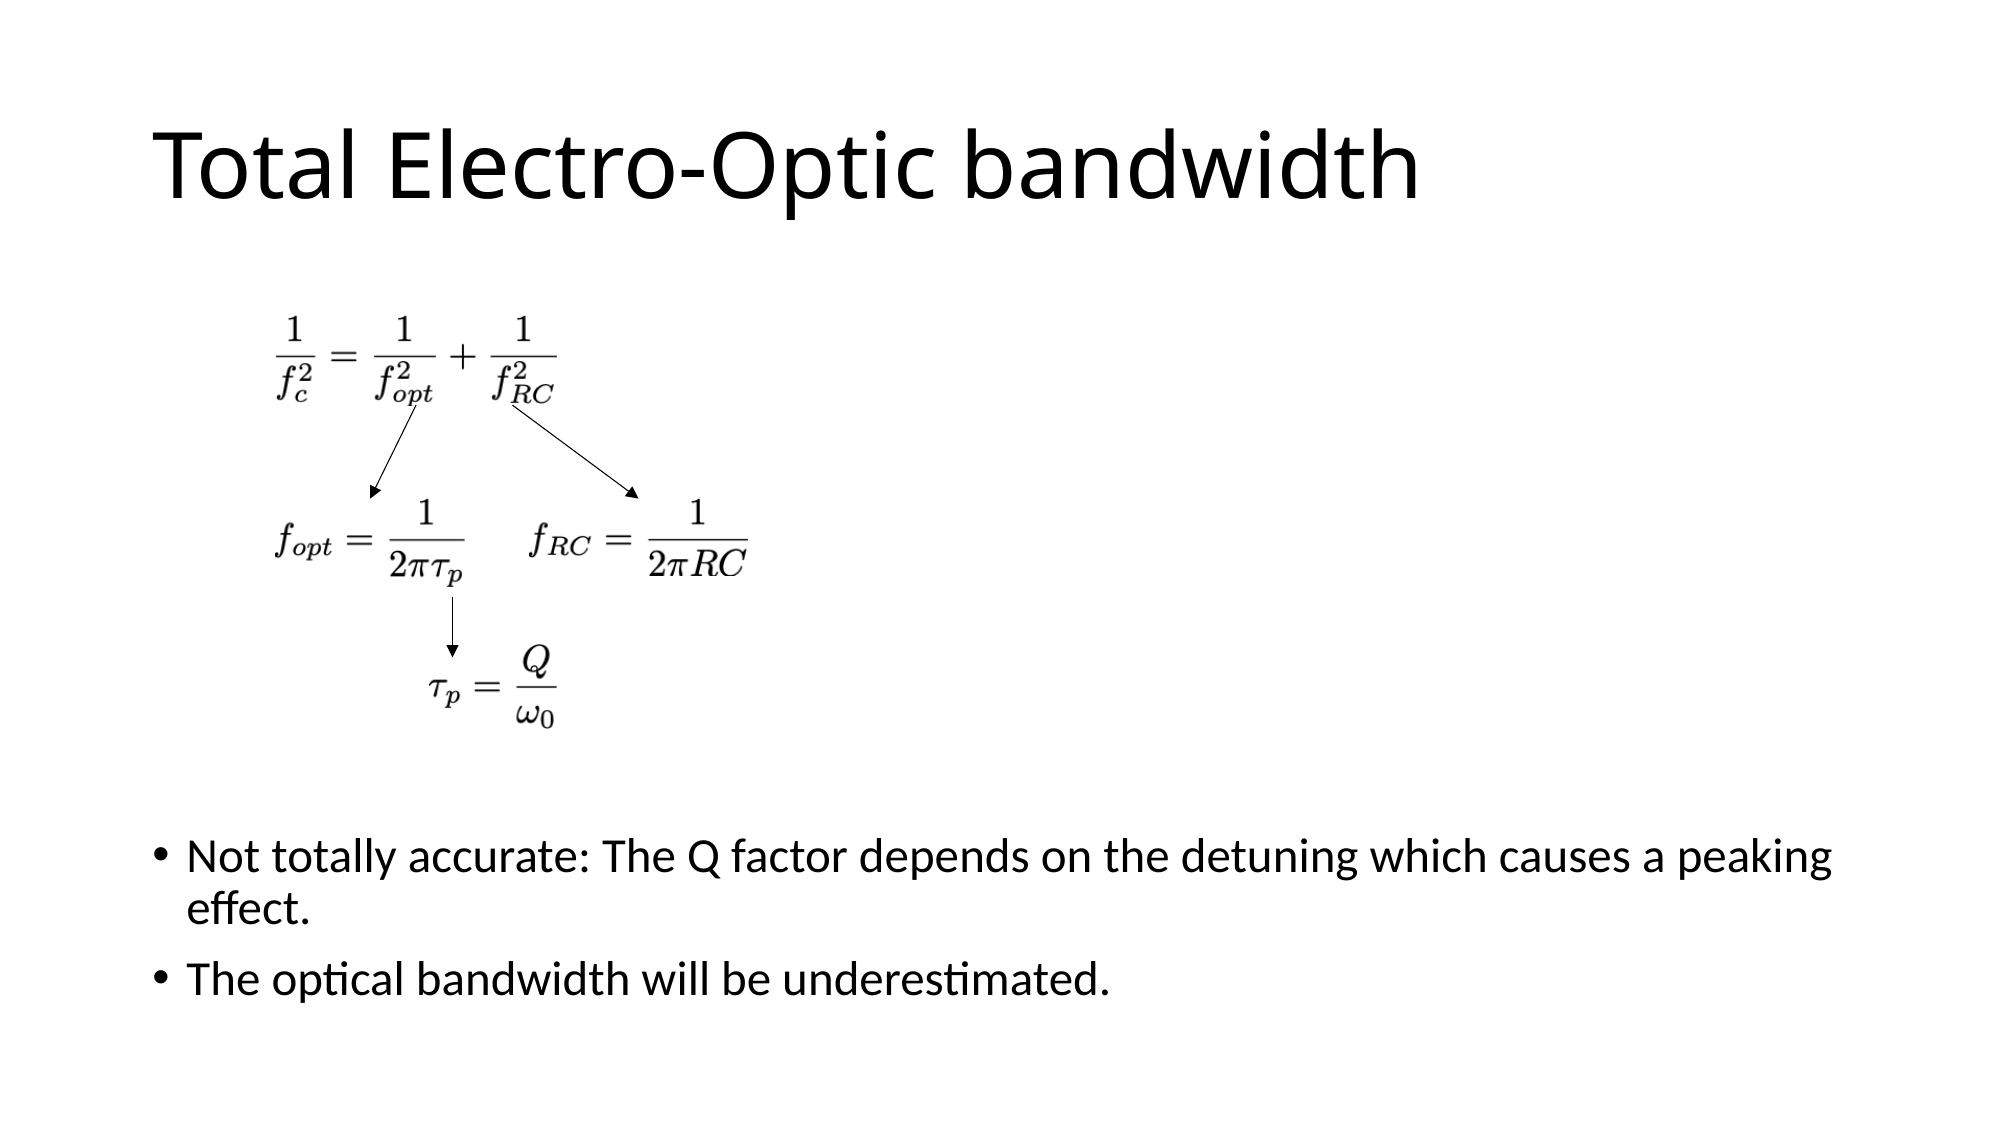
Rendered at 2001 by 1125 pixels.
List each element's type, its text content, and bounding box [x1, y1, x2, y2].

picture [275, 315, 557, 406]
picture [529, 498, 748, 576]
title Total Electro-Optic bandwidth [137, 59, 1863, 278]
picture [275, 498, 465, 587]
picture [429, 644, 557, 729]
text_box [370, 405, 416, 499]
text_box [512, 405, 639, 499]
list Not totally accurate: The Q factor depends on the detuning which causes a peaking effect. The optical bandwidth will be underestimated. [137, 822, 1863, 1014]
